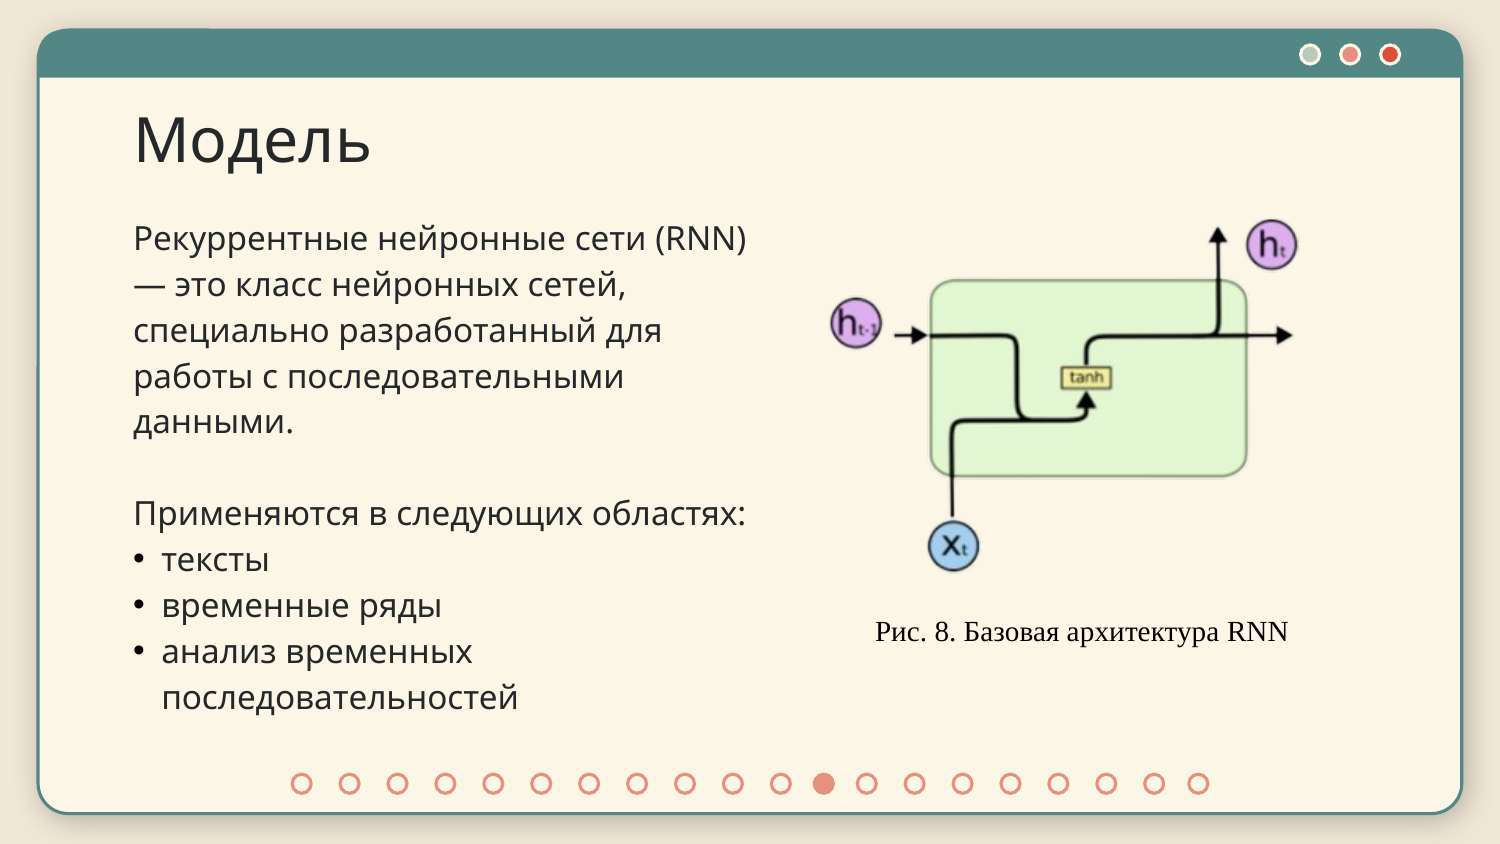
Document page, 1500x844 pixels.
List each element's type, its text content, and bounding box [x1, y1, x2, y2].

picture [822, 196, 1341, 589]
text_box Рекуррентные нейронные сети (RNN) — это класс нейронных сетей, специально разработанный для работы с последовательными данными. Применяются в следующих областях: тексты временные ряды анализ временных последовательностей [118, 196, 761, 687]
title Модель [118, 85, 1382, 180]
text_box Рис. 8. Базовая архитектура RNN [841, 605, 1322, 655]
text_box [291, 773, 1209, 794]
